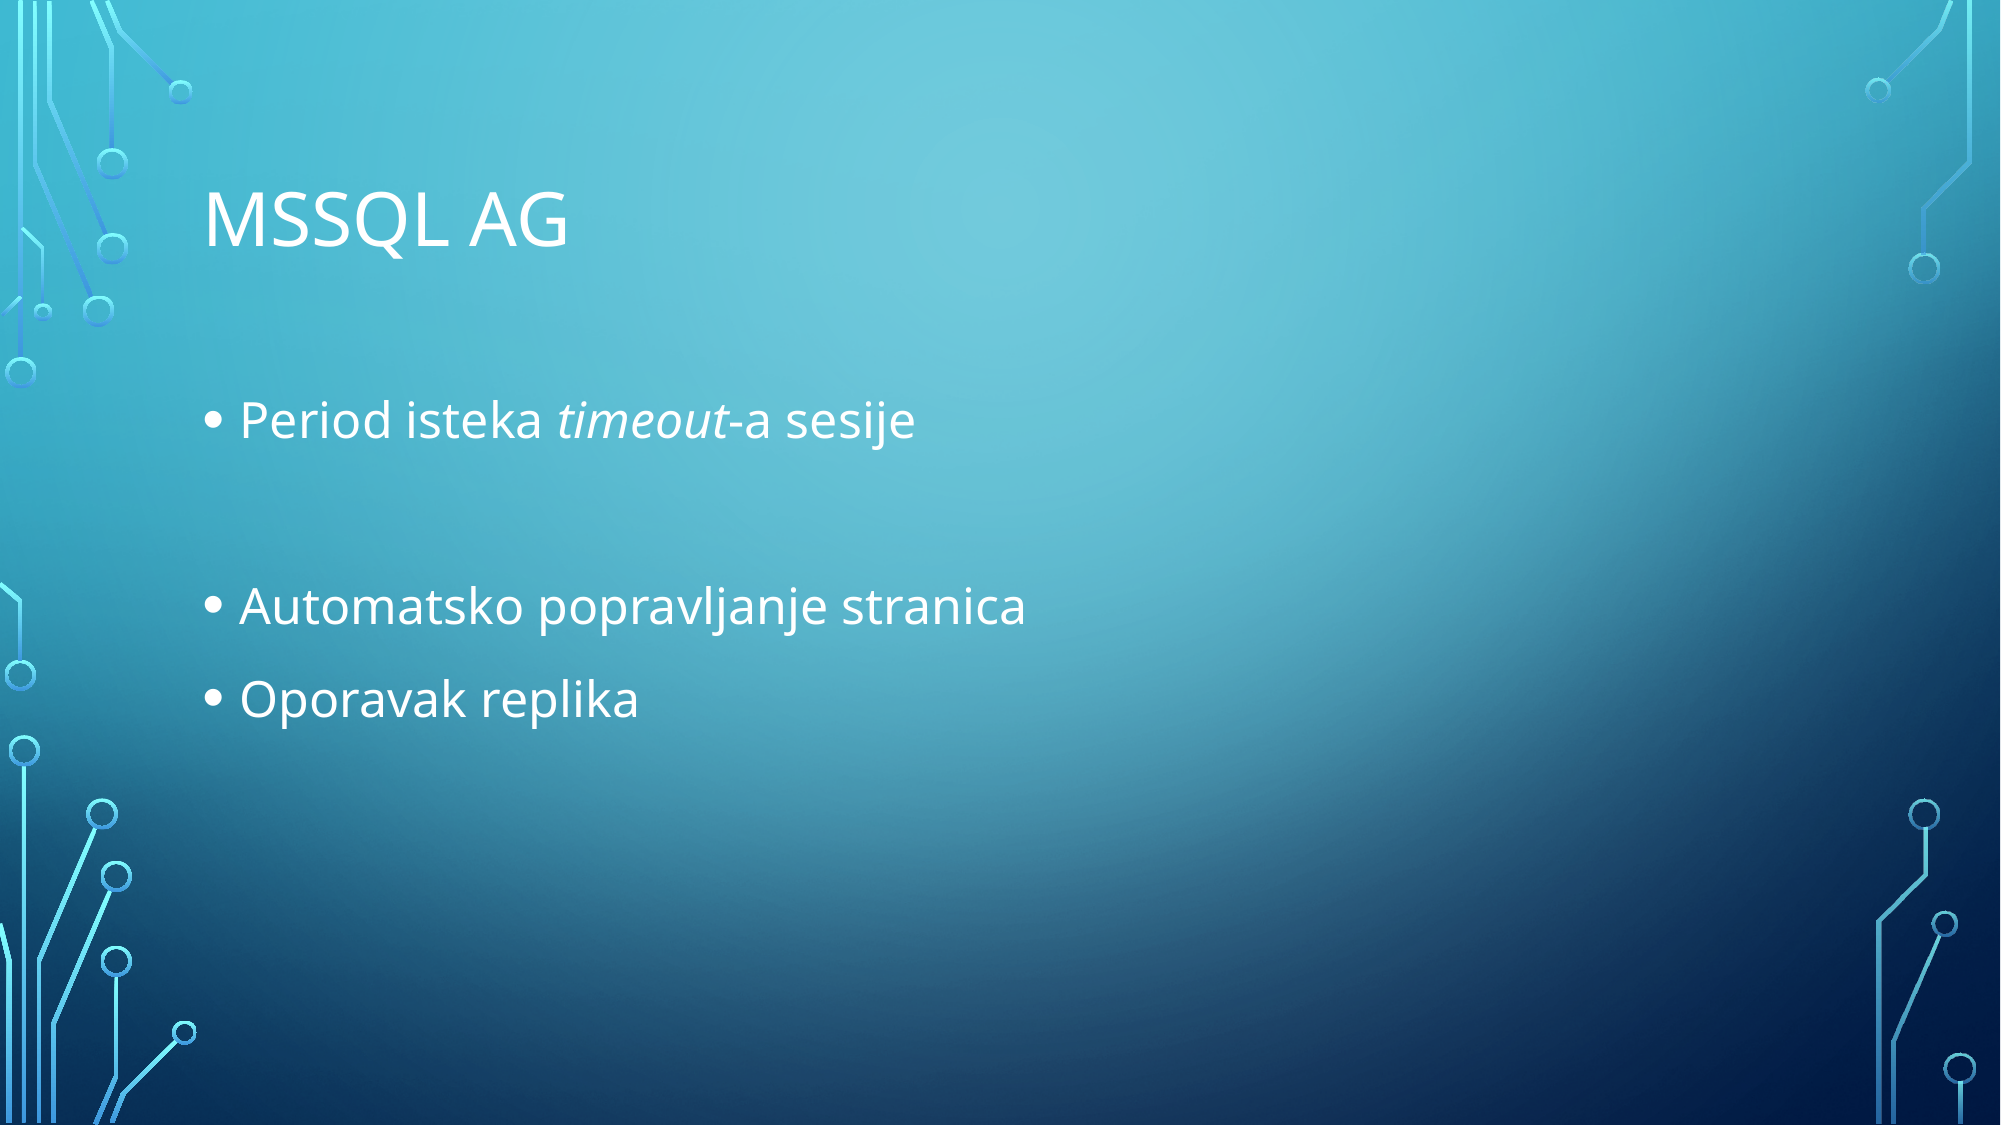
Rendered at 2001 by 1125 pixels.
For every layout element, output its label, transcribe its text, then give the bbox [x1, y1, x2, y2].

list Period isteka timeout-a sesije Automatsko popravljanje stranica Oporavak replika [187, 369, 1813, 950]
title MSSQL AG [187, 101, 1813, 344]
